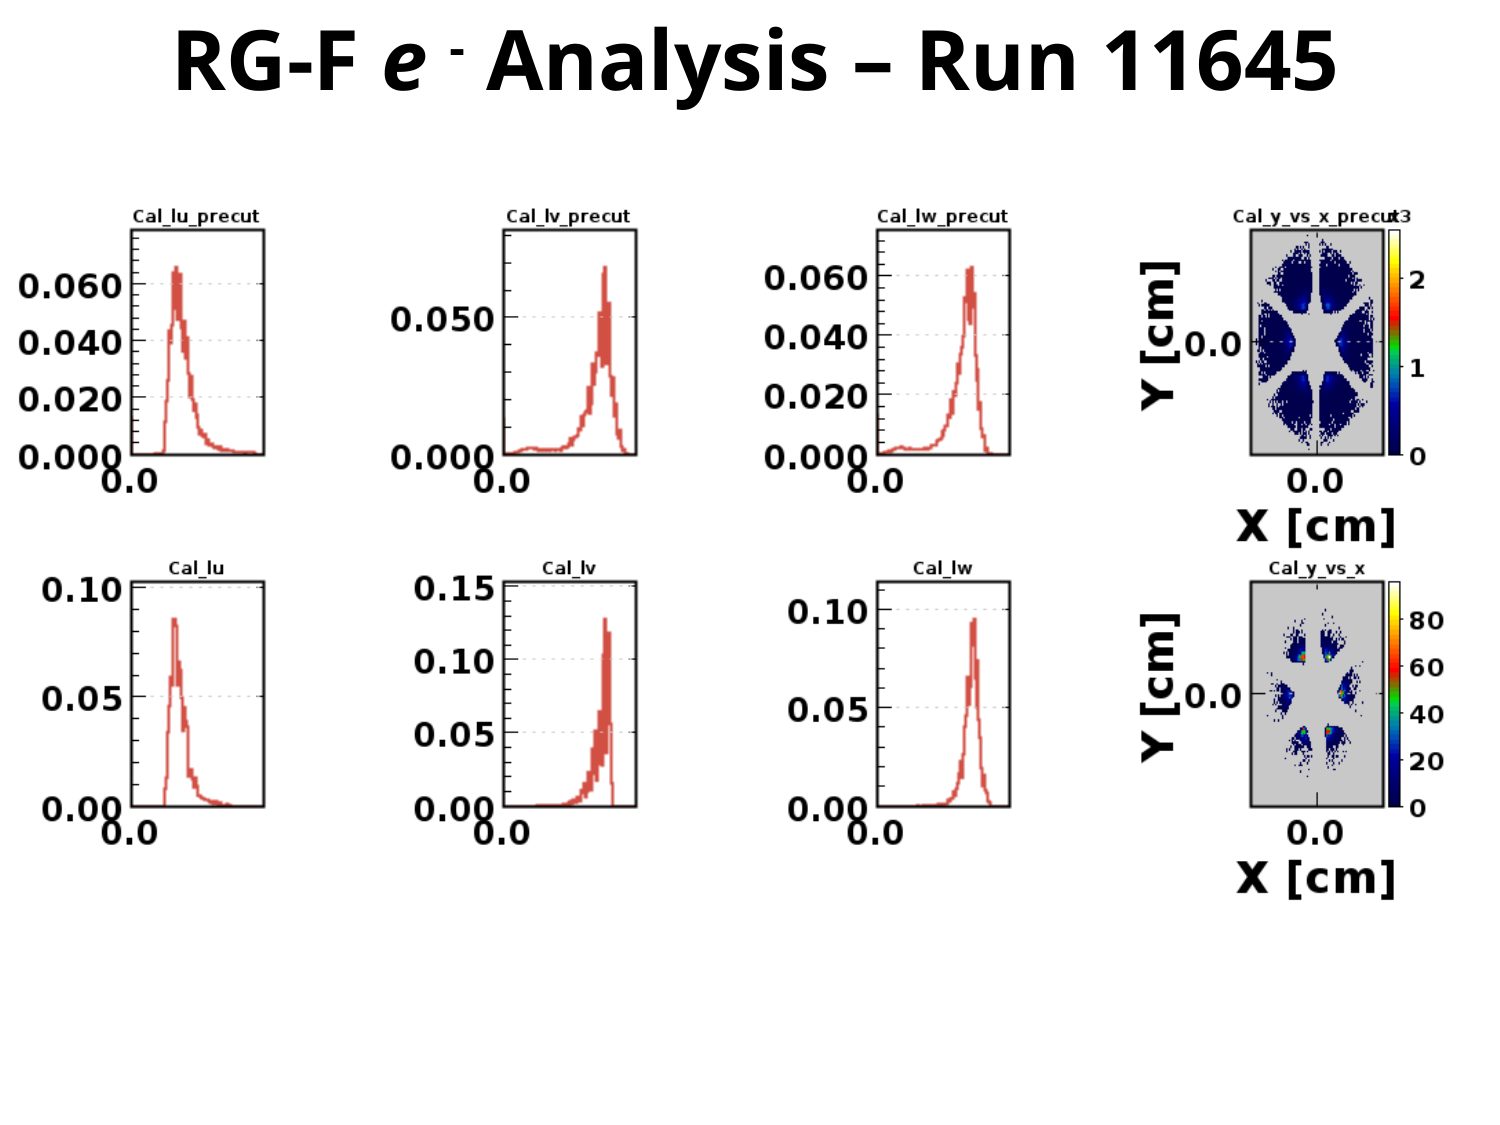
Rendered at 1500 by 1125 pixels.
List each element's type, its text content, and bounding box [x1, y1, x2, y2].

text_box RG-F e - Analysis – Run 11645 [157, 0, 1355, 115]
picture [0, 206, 1500, 918]
